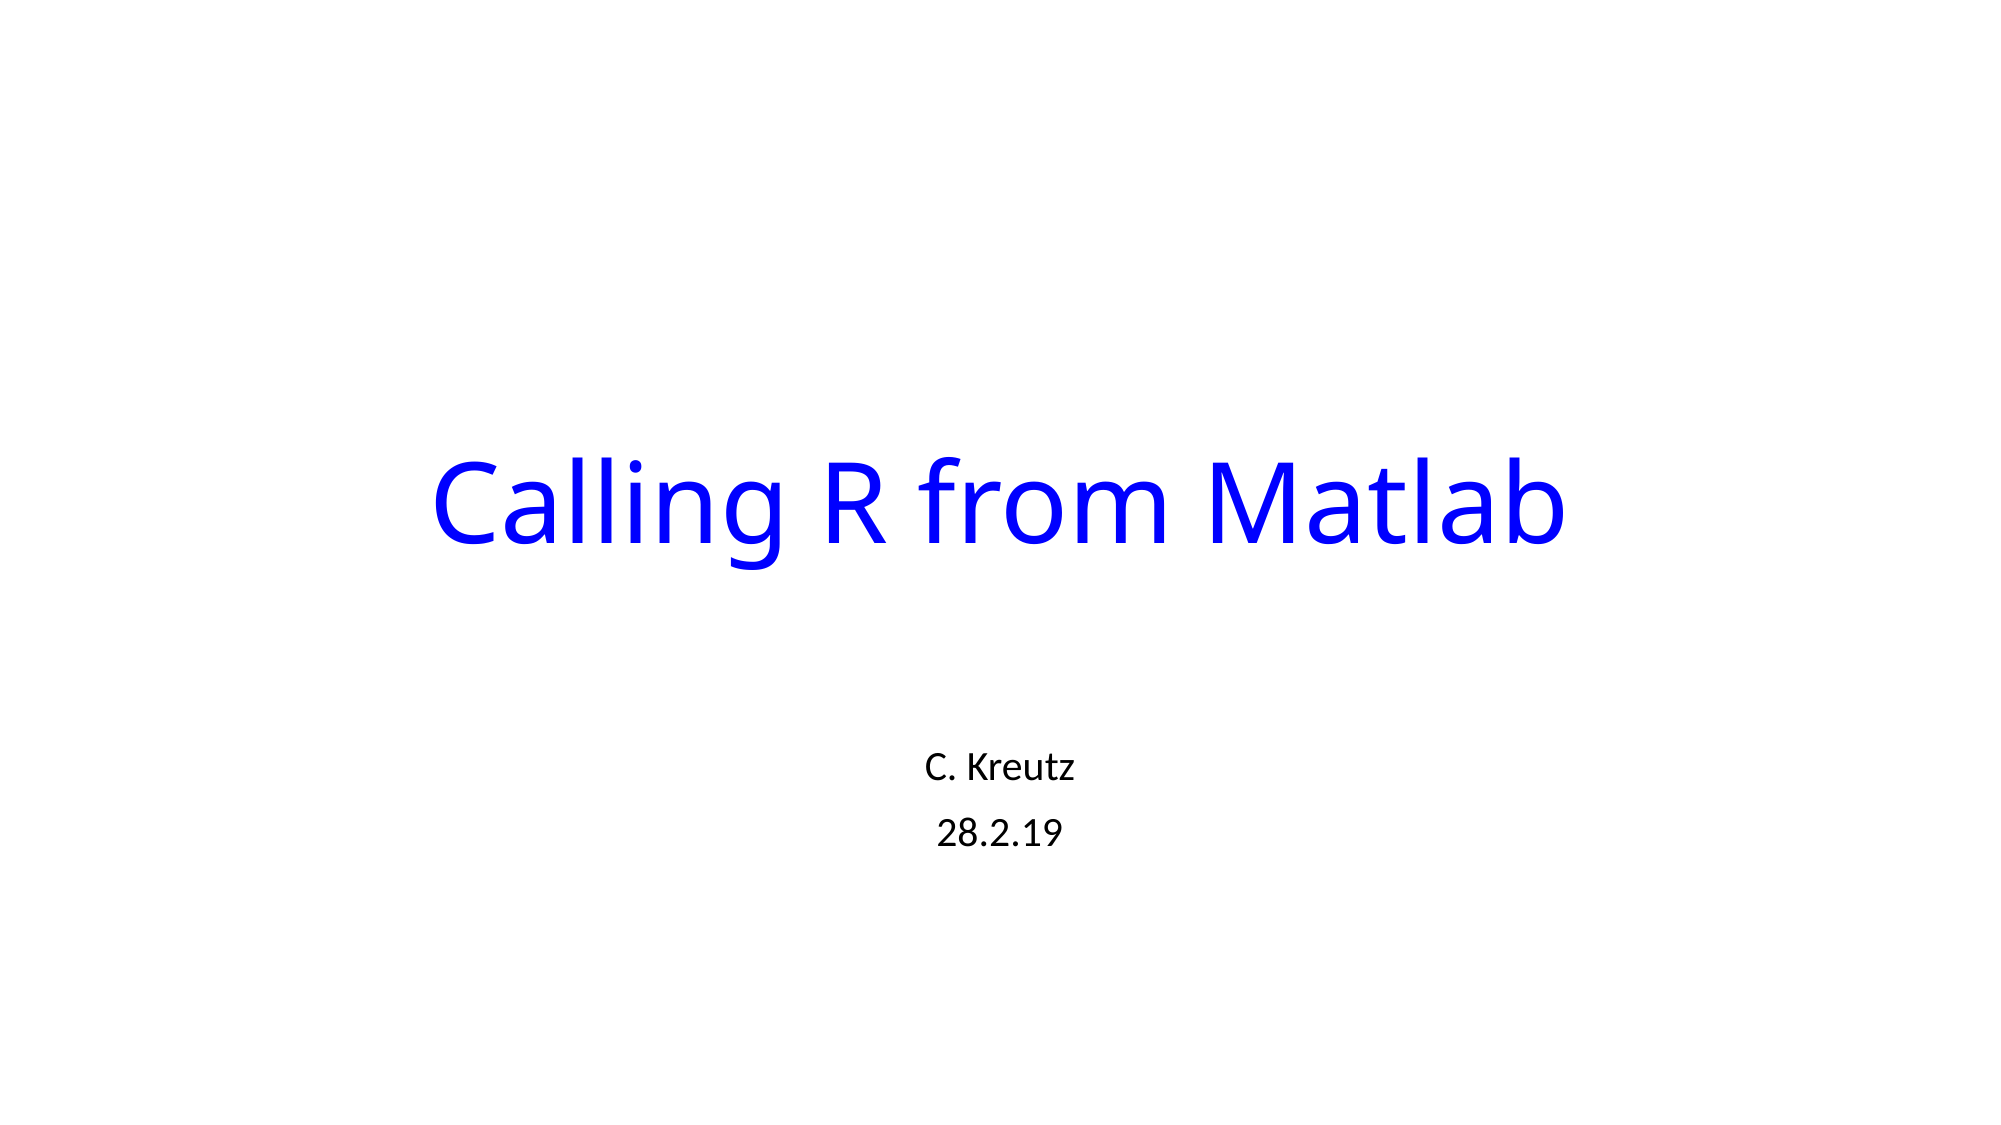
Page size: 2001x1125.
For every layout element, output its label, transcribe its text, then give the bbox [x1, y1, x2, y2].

subtitle C. Kreutz 28.2.19 [249, 737, 1750, 863]
title Calling R from Matlab [249, 184, 1750, 576]
